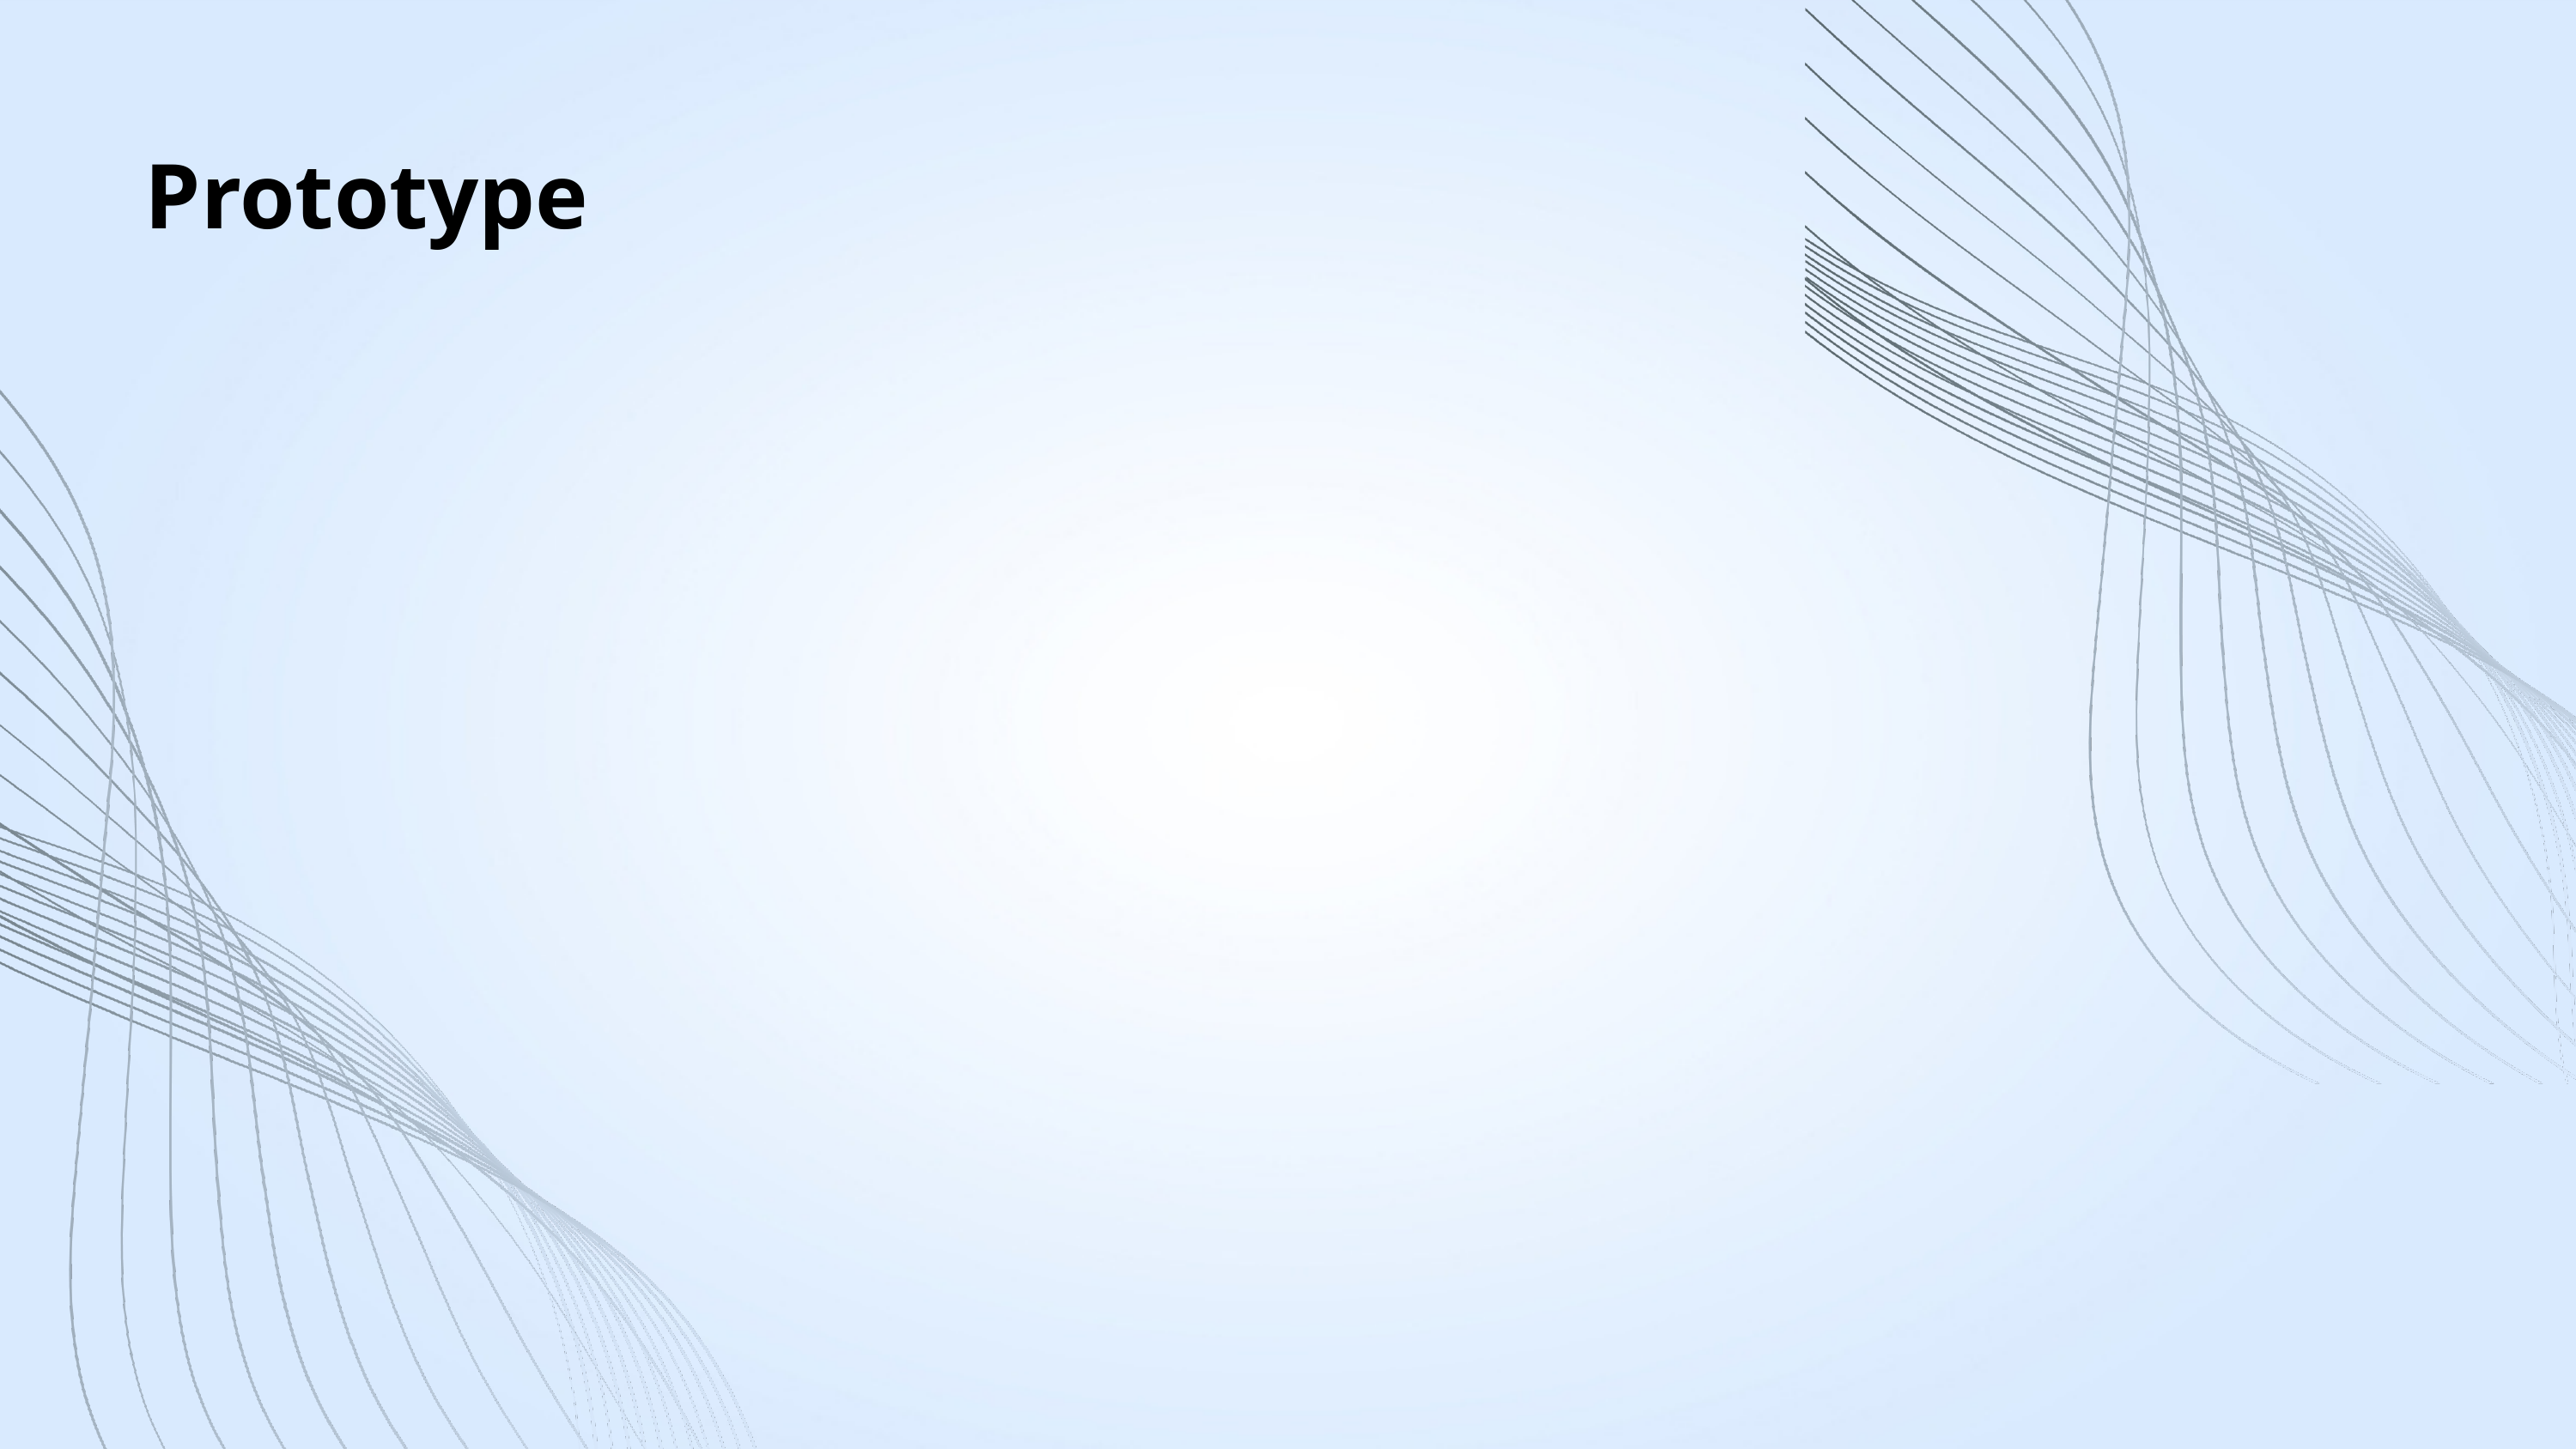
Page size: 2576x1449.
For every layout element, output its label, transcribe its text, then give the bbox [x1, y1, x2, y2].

text_box [0, 198, 793, 1449]
text_box [1804, 0, 2576, 1085]
text_box [0, 0, 2576, 1449]
text_box Prototype [144, 139, 793, 247]
